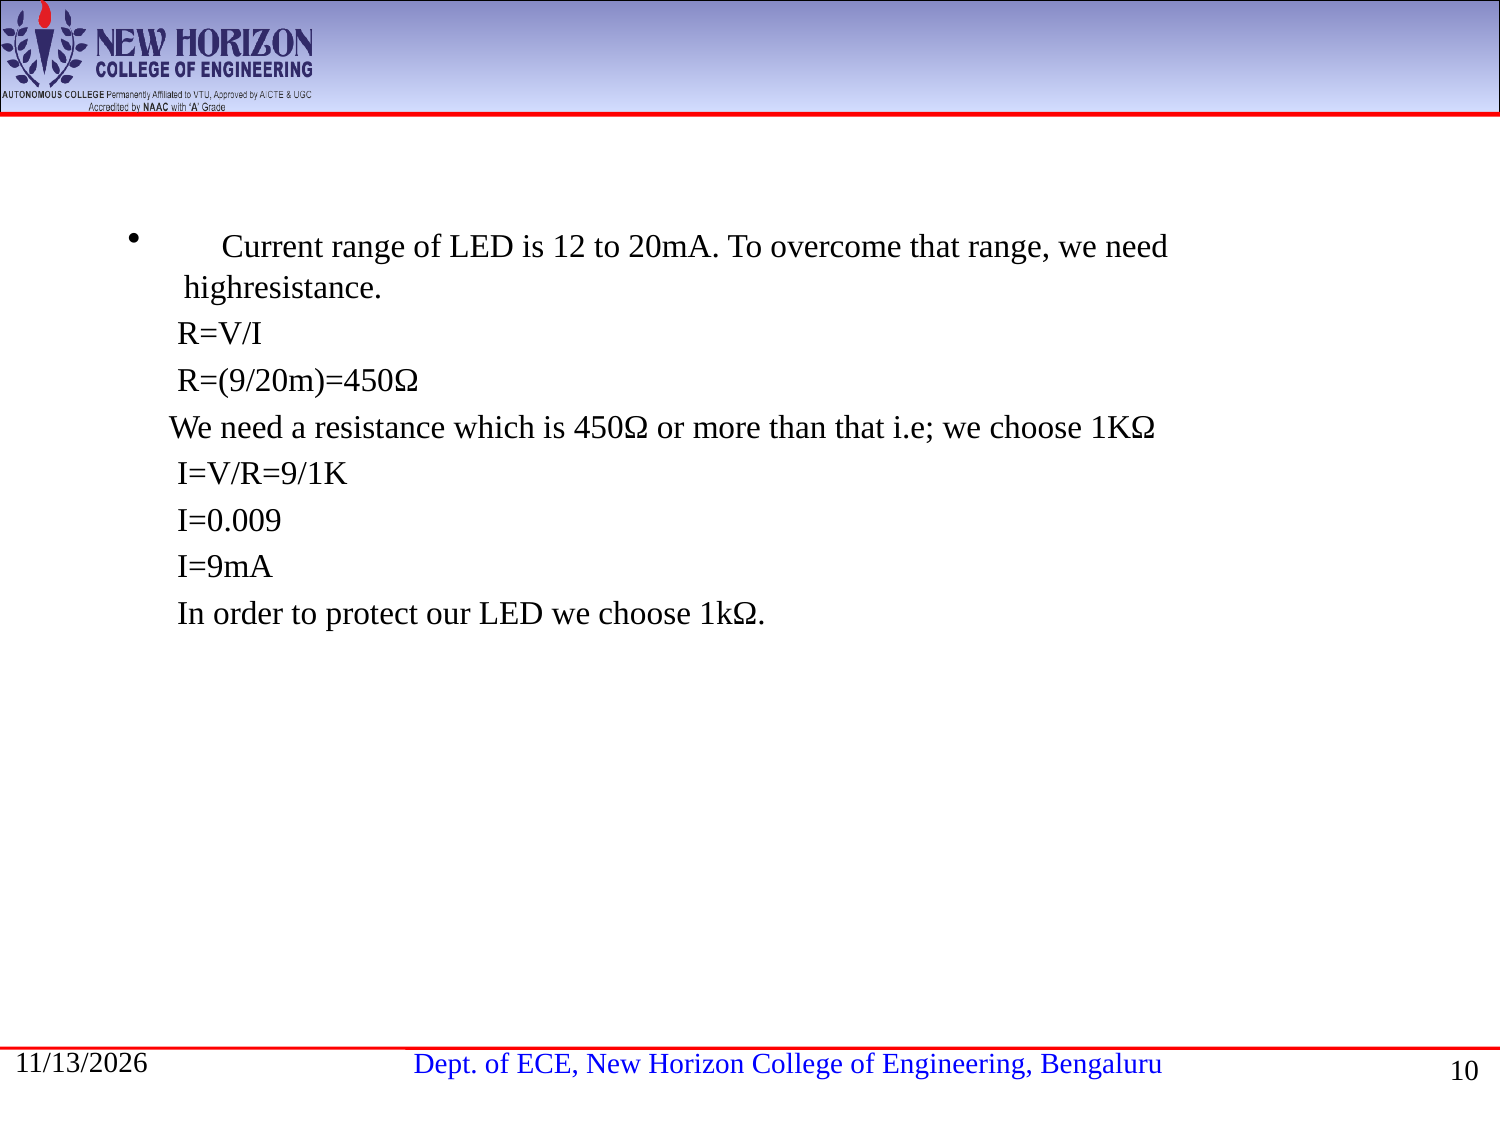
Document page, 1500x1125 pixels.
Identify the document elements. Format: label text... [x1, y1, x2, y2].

picture [0, 0, 313, 113]
slide_number 10 [1181, 1043, 1495, 1119]
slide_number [0, 1035, 313, 1111]
list Current range of LED is 12 to 20mA. To overcome that range, we need highresistance. R=V/I R=(9/20m)=450Ω We need a resistance which is 450Ω or more than that i.e; we choose 1KΩ I=V/R=9/1K I=0.009 I=9mA In order to protect our LED we choose 1kΩ. [112, 212, 1388, 938]
